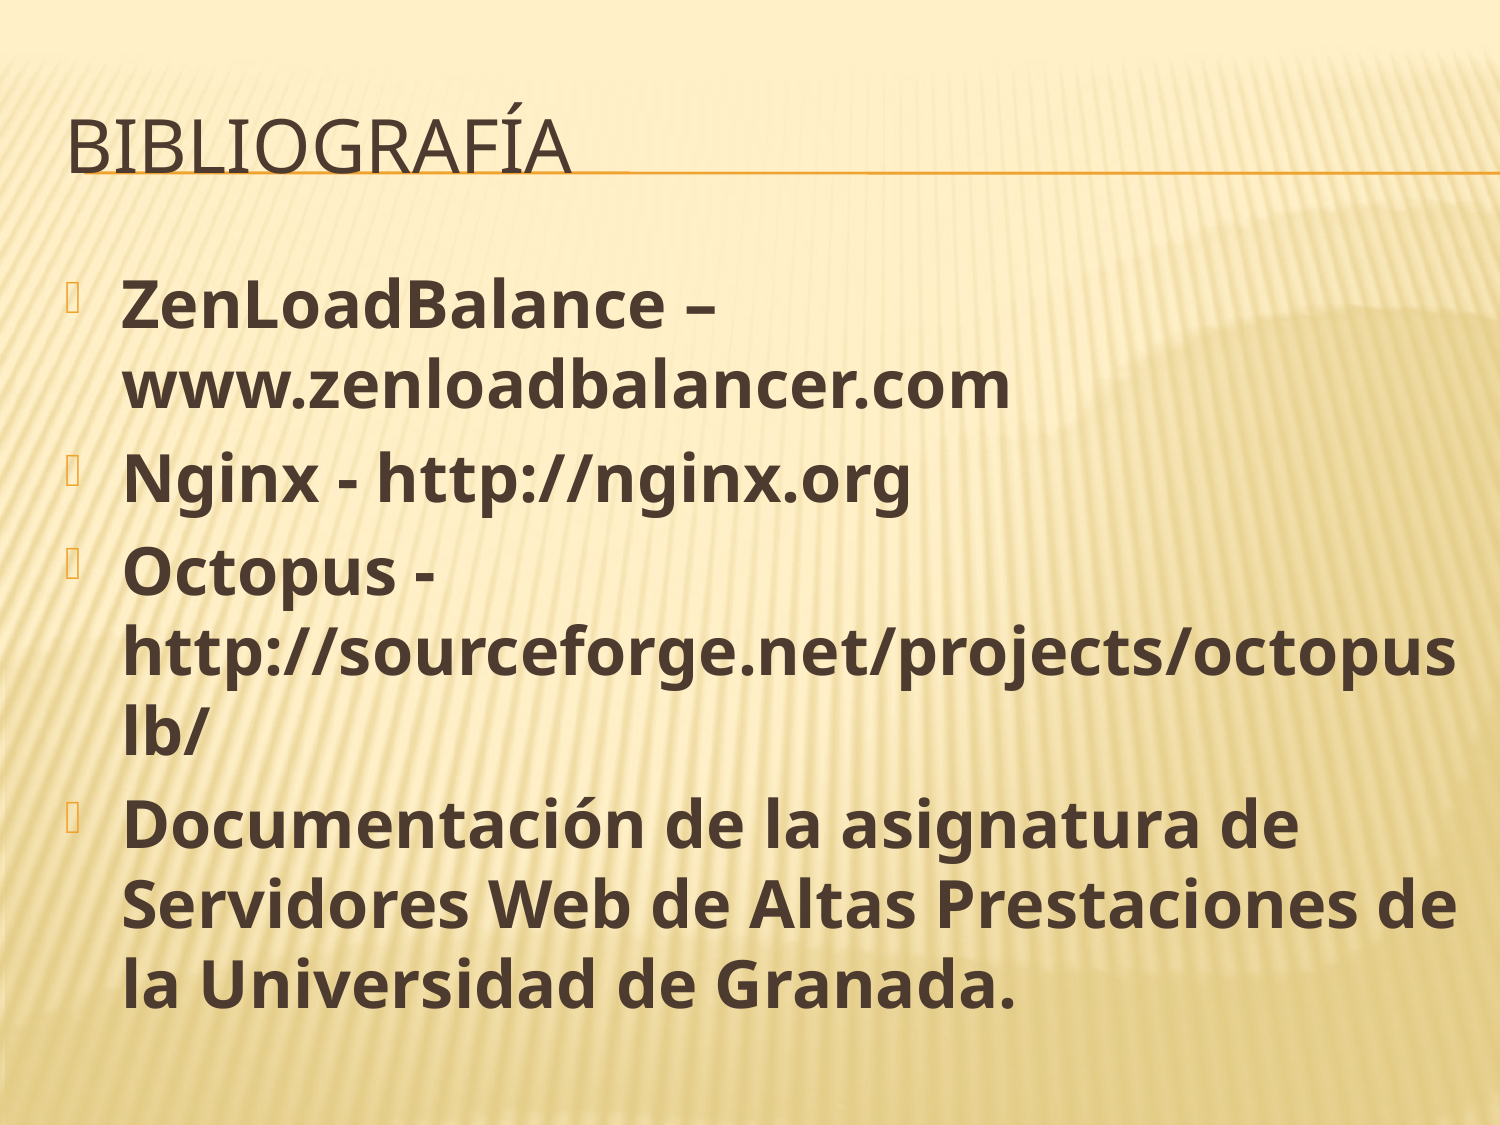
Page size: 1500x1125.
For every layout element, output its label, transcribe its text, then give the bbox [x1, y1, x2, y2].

title bibliografía [50, 75, 1475, 213]
list ZenLoadBalance – www.zenloadbalancer.com Nginx - http://nginx.org Octopus - http://sourceforge.net/projects/octopuslb/ Documentación de la asignatura de Servidores Web de Altas Prestaciones de la Universidad de Granada. [50, 254, 1475, 998]
